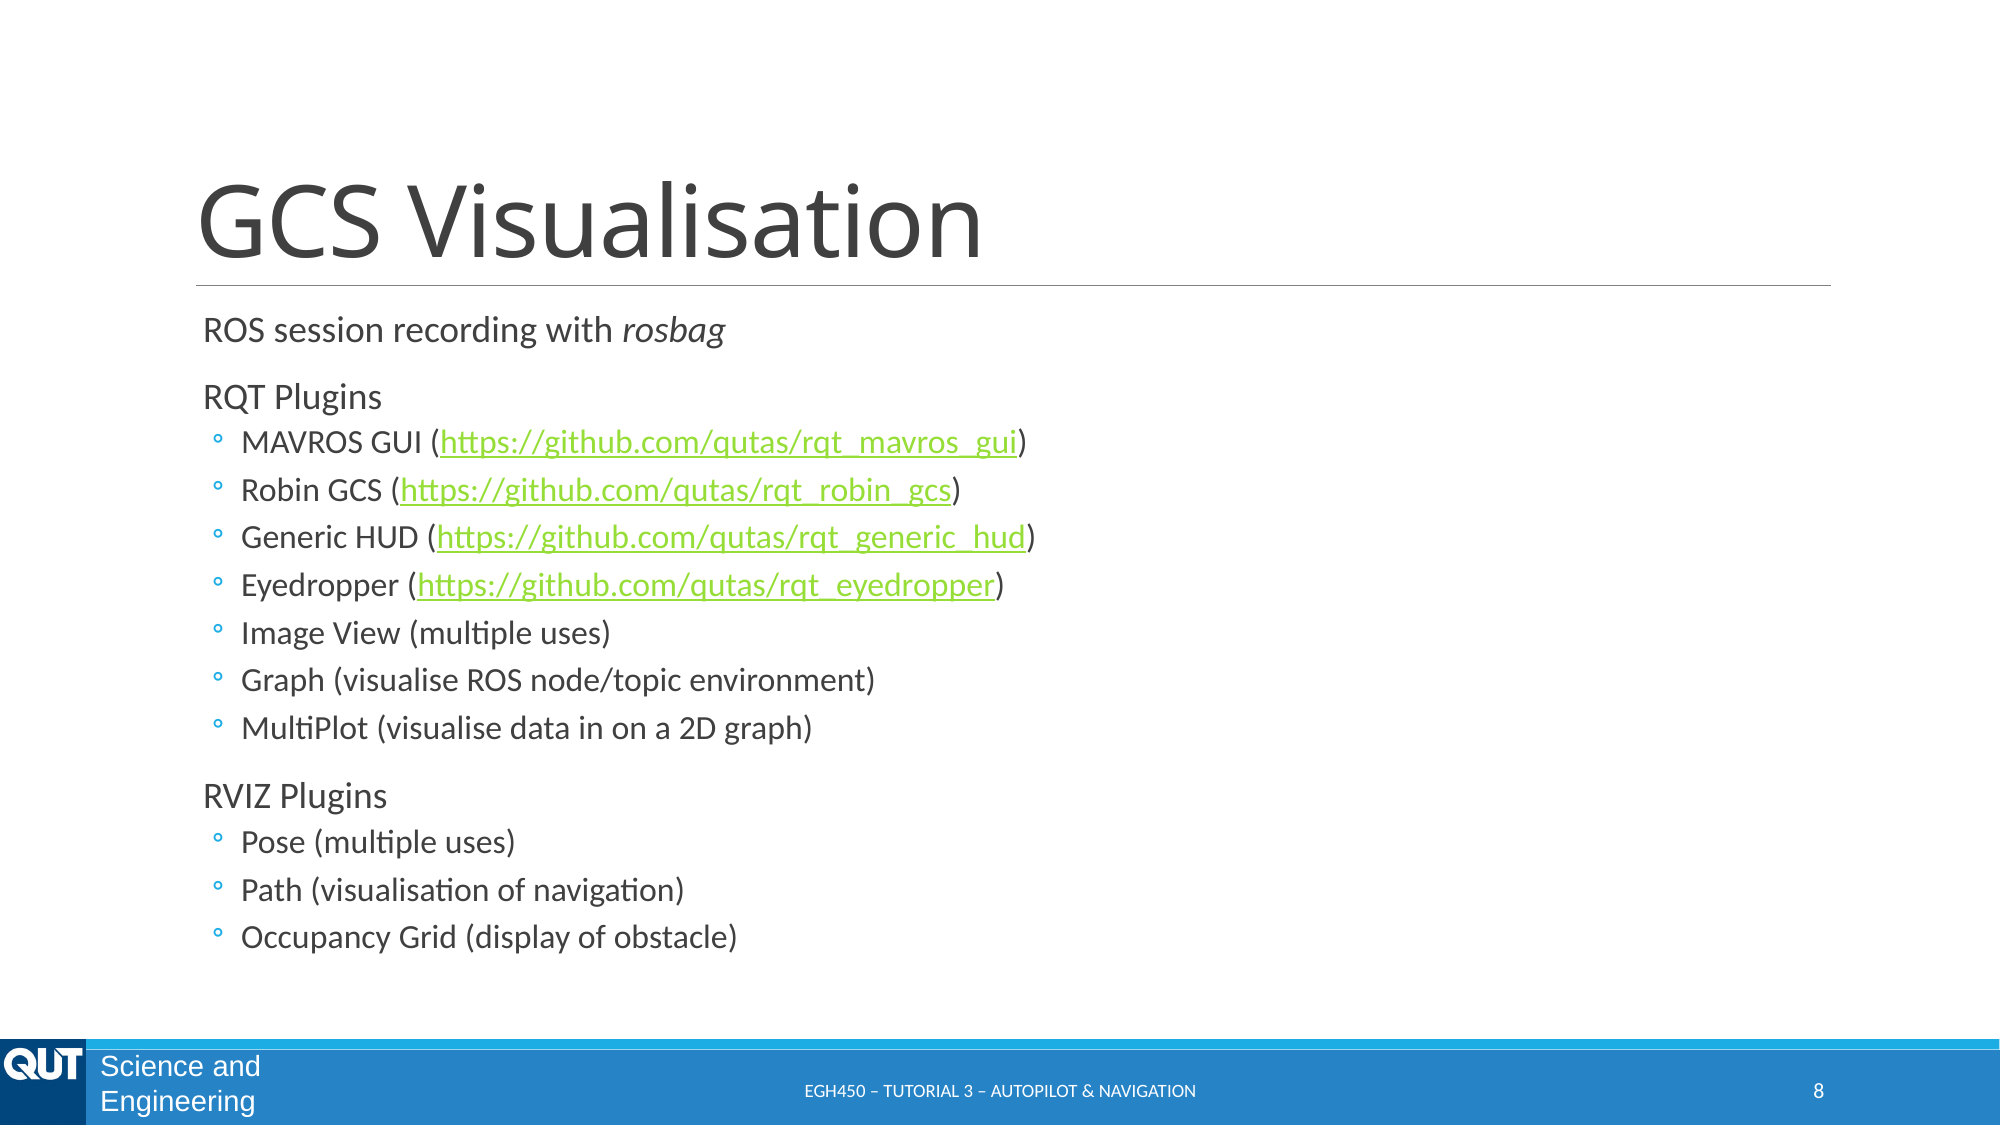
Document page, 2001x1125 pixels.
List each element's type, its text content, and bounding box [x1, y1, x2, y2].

title GCS Visualisation [180, 47, 1830, 285]
slide_number 8 [1624, 1059, 1840, 1120]
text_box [0, 1039, 358, 1125]
list ROS session recording with rosbag RQT Plugins MAVROS GUI (https://github.com/qutas/rqt_mavros_gui) Robin GCS (https://github.com/qutas/rqt_robin_gcs) Generic HUD (https://github.com/qutas/rqt_generic_hud) Eyedropper (https://github.com/qutas/rqt_eyedropper) Image View (multiple uses) Graph (visualise ROS node/topic environment) MultiPlot (visualise data in on a 2D graph) RVIZ Plugins Pose (multiple uses) Path (visualisation of navigation) Occupancy Grid (display of obstacle) [180, 302, 1840, 968]
footer EGH450 – Tutorial 3 – Autopilot & Navigation [604, 1059, 1396, 1120]
